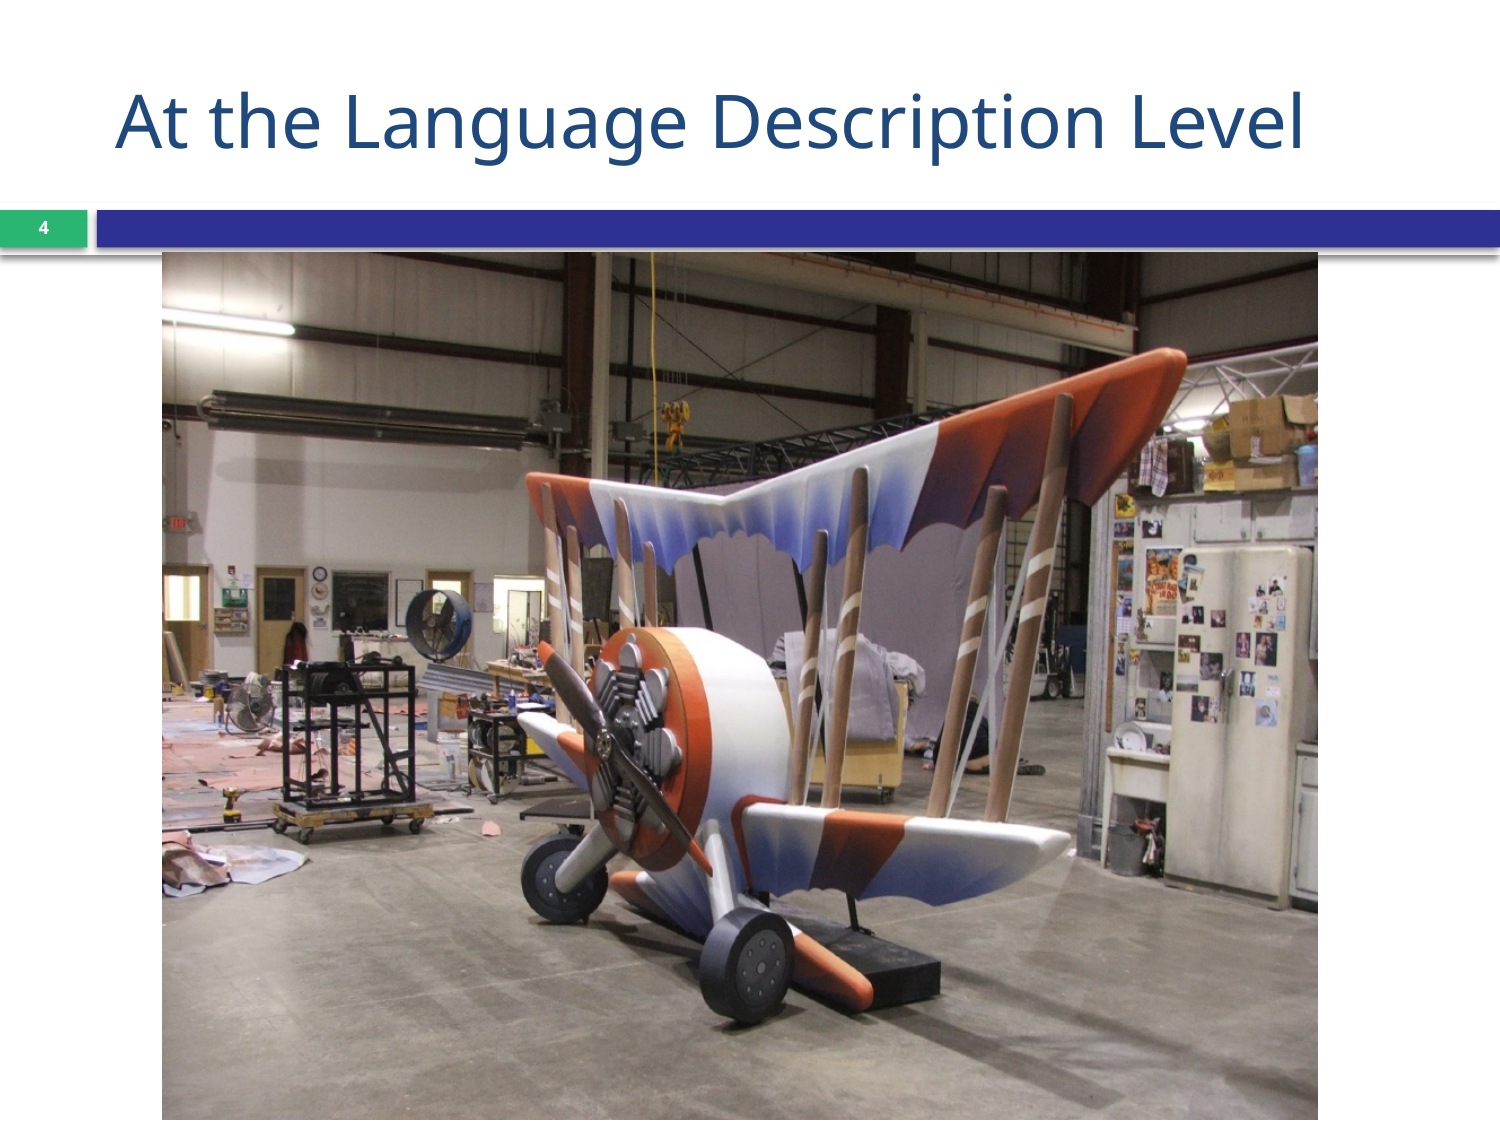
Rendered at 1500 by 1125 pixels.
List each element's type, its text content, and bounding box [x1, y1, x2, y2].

title At the Language Description Level [100, 37, 1438, 200]
picture [162, 252, 1318, 1120]
slide_number 4 [0, 208, 88, 249]
